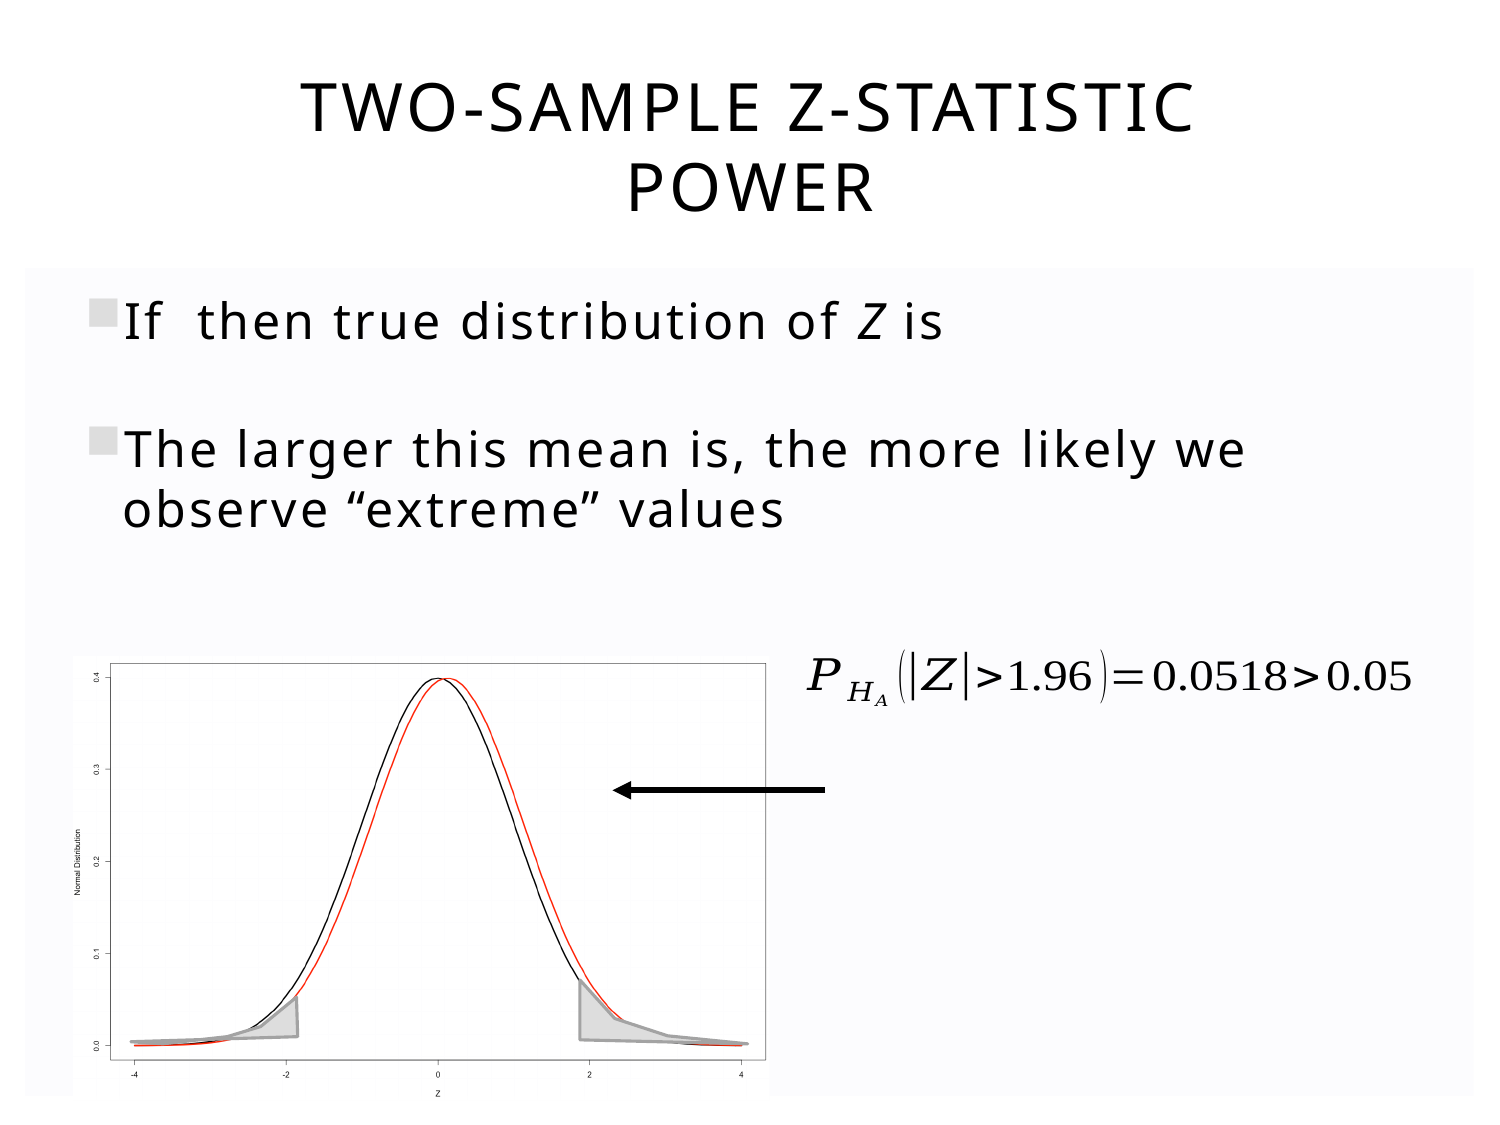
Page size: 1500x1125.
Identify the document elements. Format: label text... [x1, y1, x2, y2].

title Two-Sample Z-Statistic Power [62, 58, 1438, 232]
picture [72, 655, 770, 1102]
